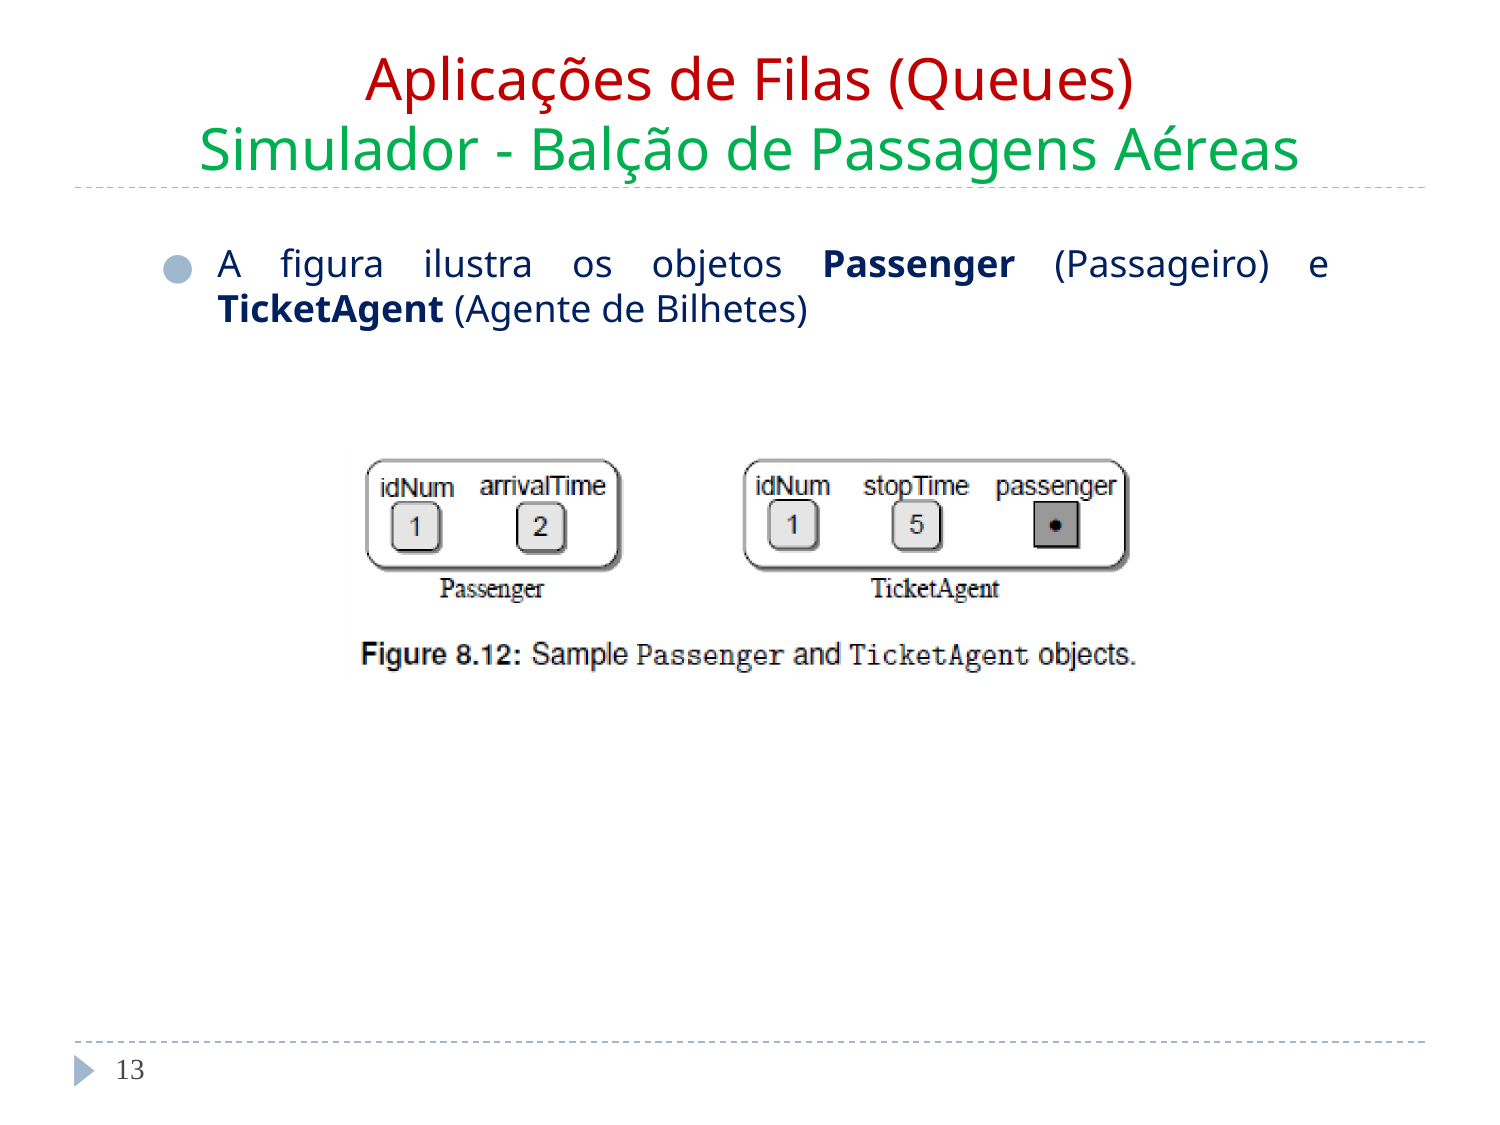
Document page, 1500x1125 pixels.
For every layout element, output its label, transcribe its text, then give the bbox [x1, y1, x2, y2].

title Aplicações de Filas (Queues) Simulador - Balção de Passagens Aéreas [75, 37, 1425, 65]
picture [348, 440, 1152, 685]
title Aplicações de Filas (Queues) Simulador - Balção de Passagens Aéreas [75, 66, 1425, 188]
slide_number ‹#› [100, 1042, 426, 1103]
text_box A figura ilustra os objetos Passenger (Passageiro) e TicketAgent (Agente de Bilhetes) [146, 232, 1345, 410]
